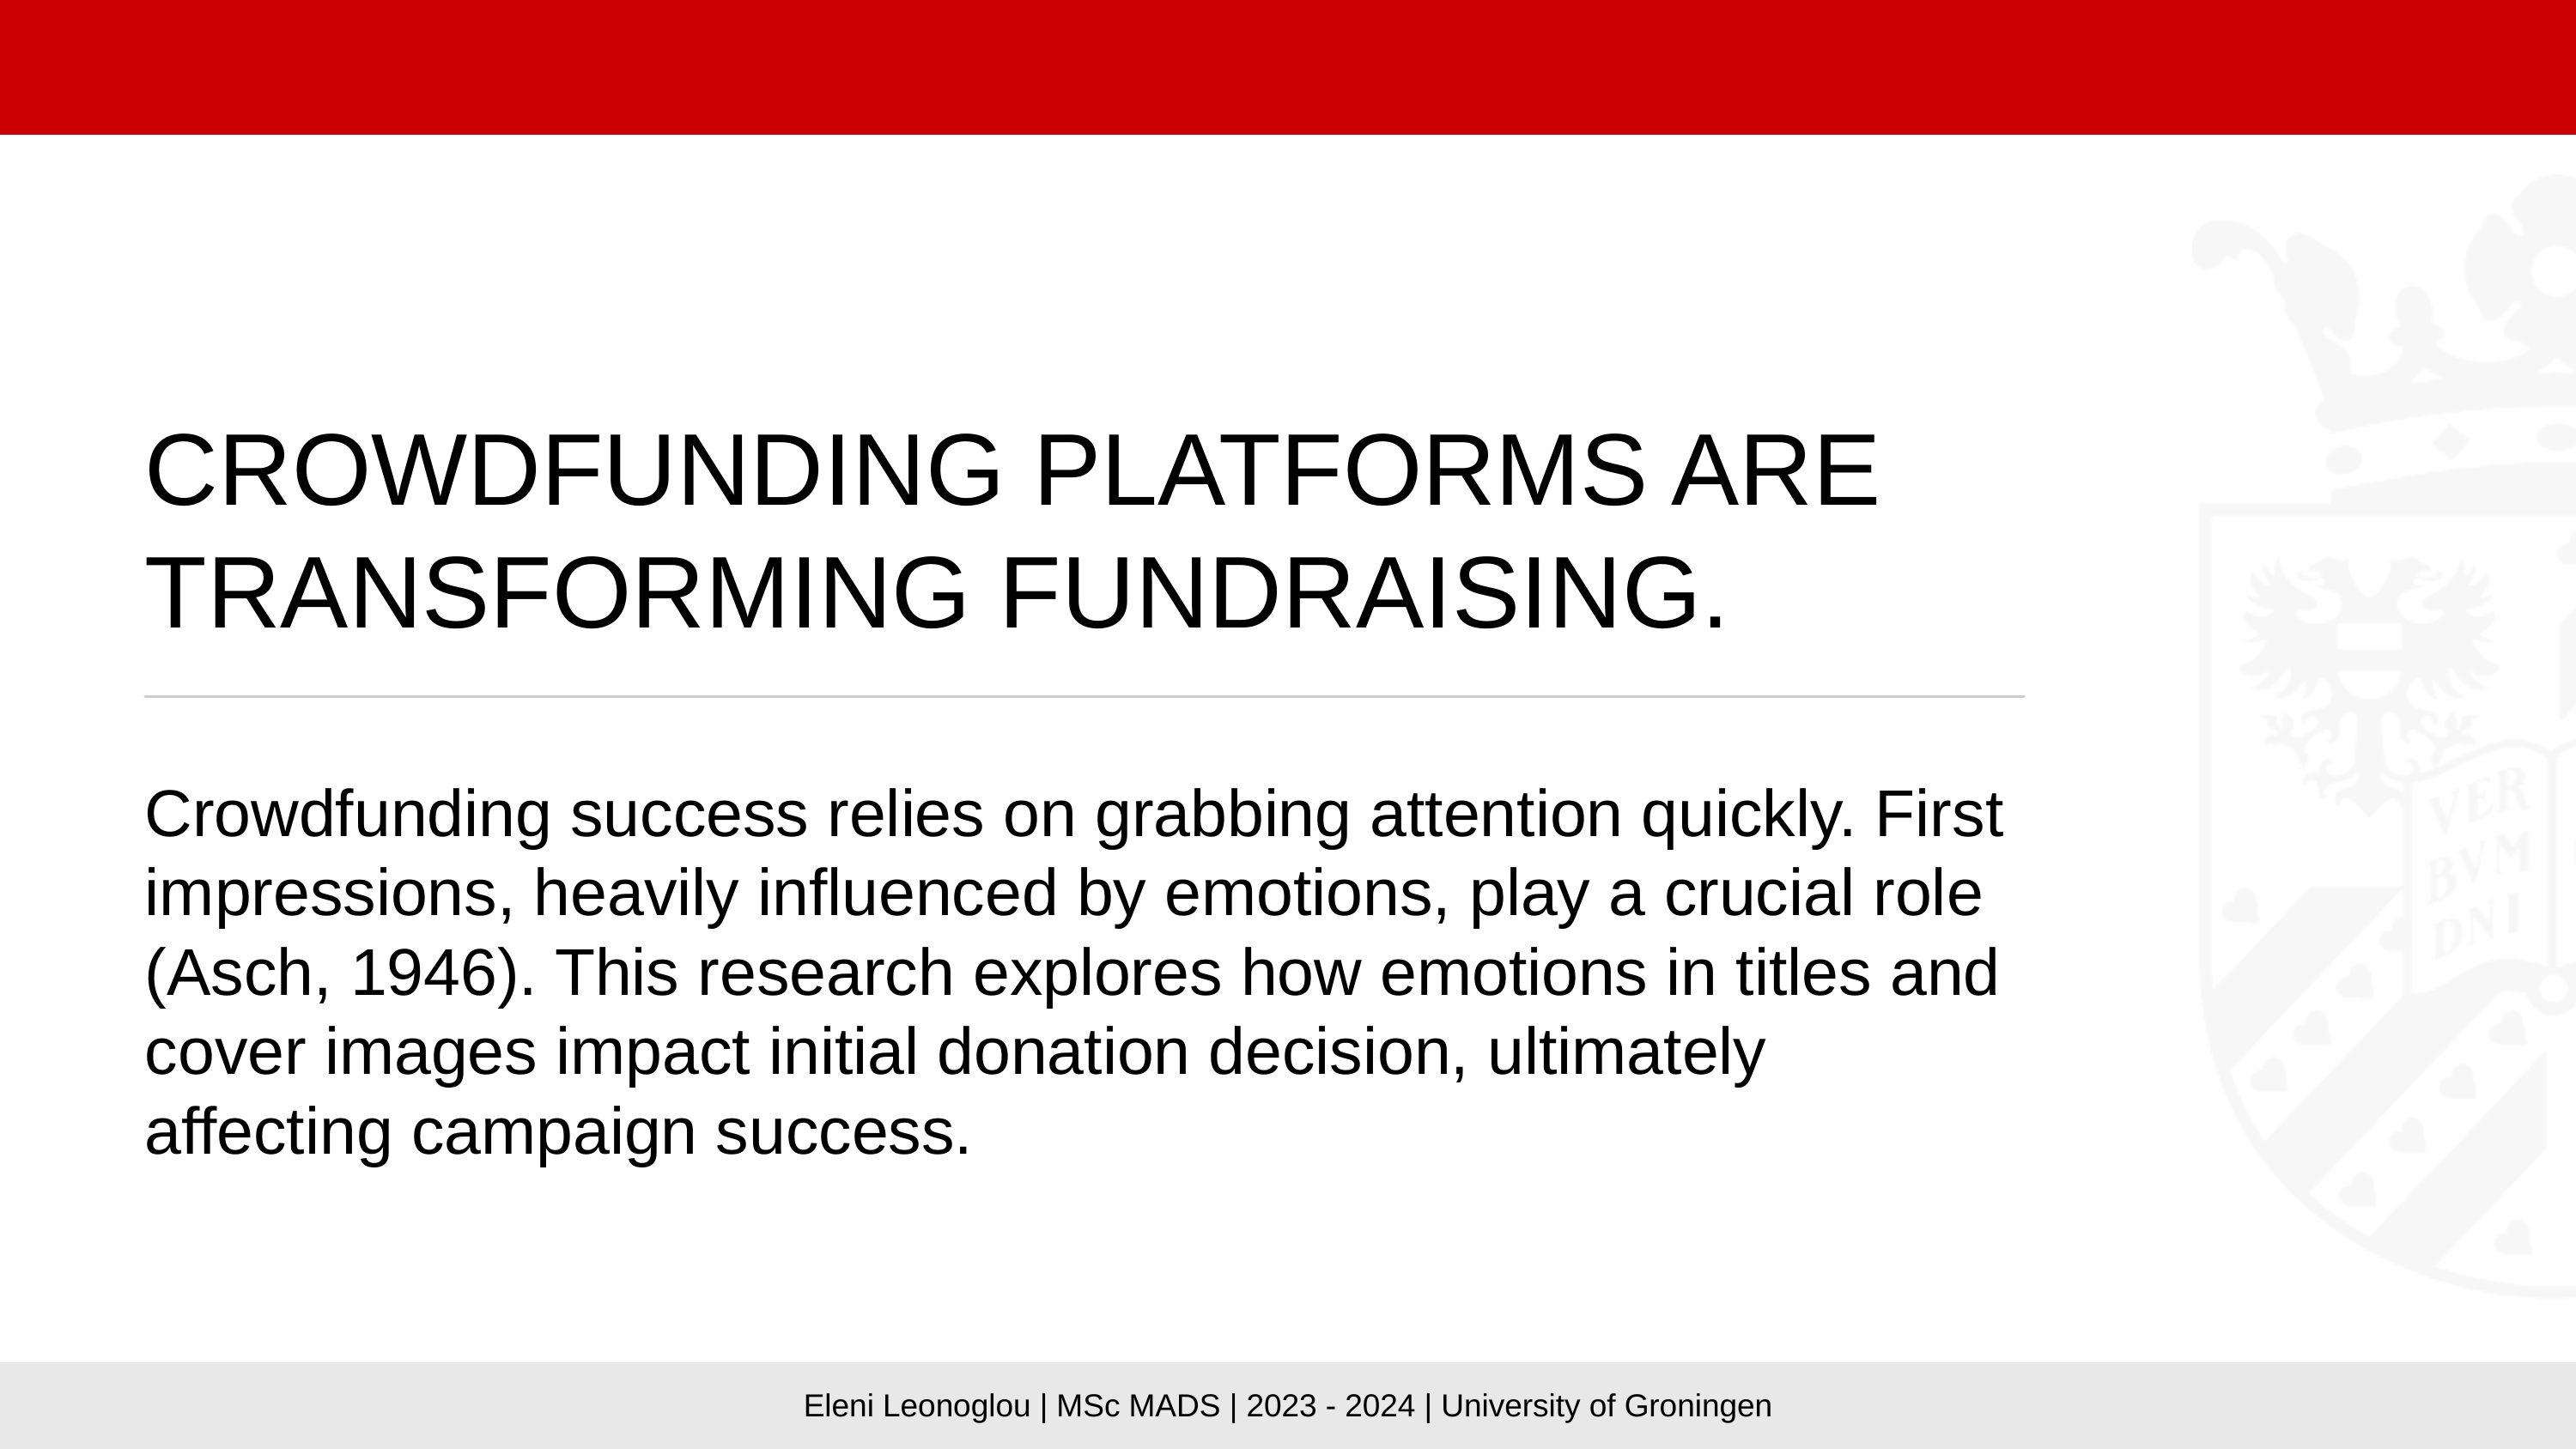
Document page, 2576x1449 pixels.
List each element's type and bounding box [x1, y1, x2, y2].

text_box [0, 0, 2576, 1449]
